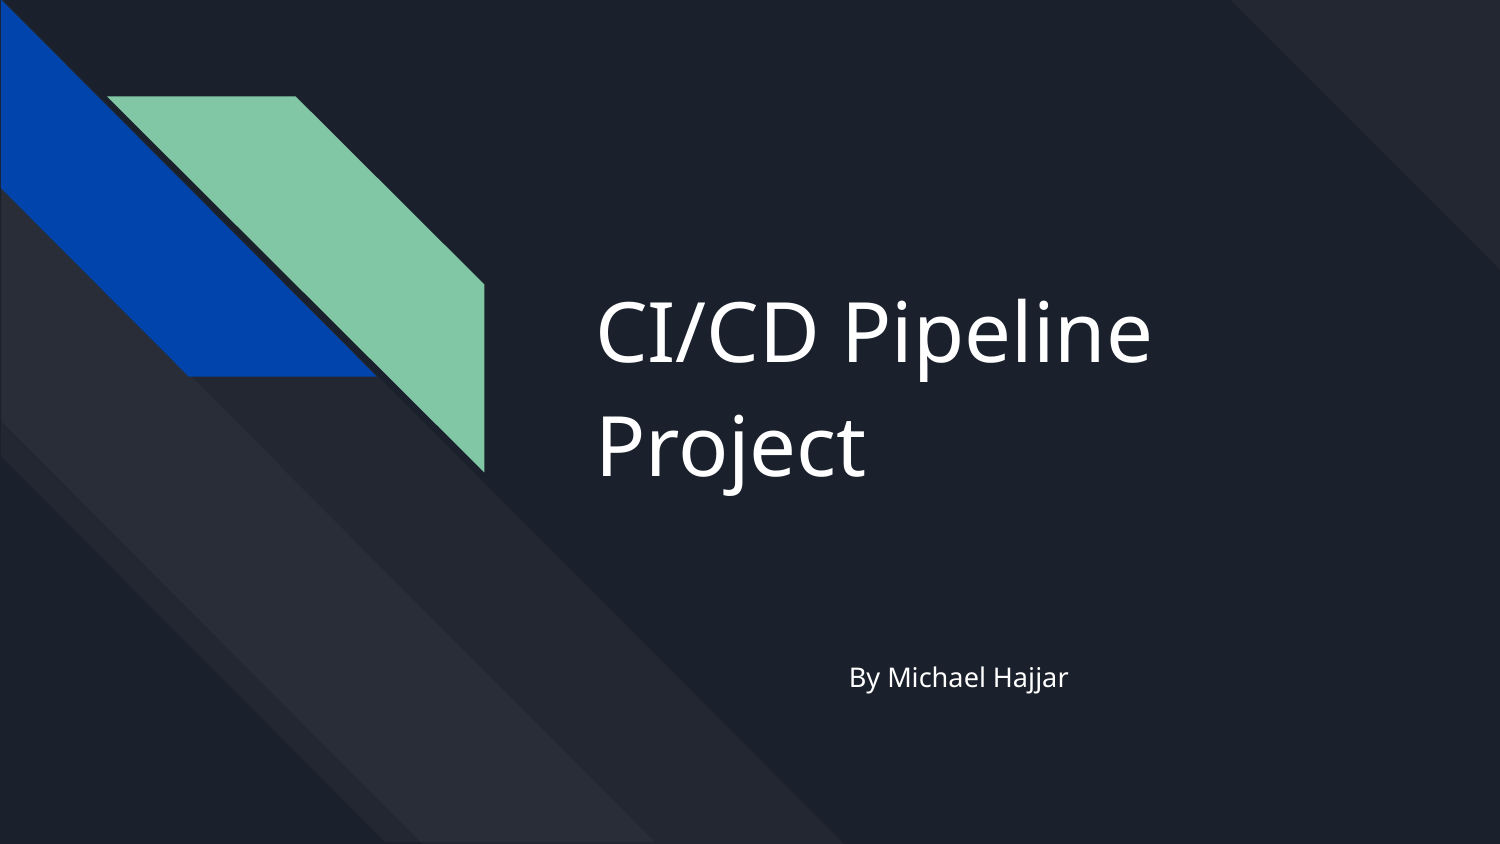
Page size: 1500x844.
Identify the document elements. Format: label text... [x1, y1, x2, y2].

subtitle By Michael Hajjar [833, 643, 1404, 727]
title CI/CD Pipeline Project [580, 258, 1404, 518]
